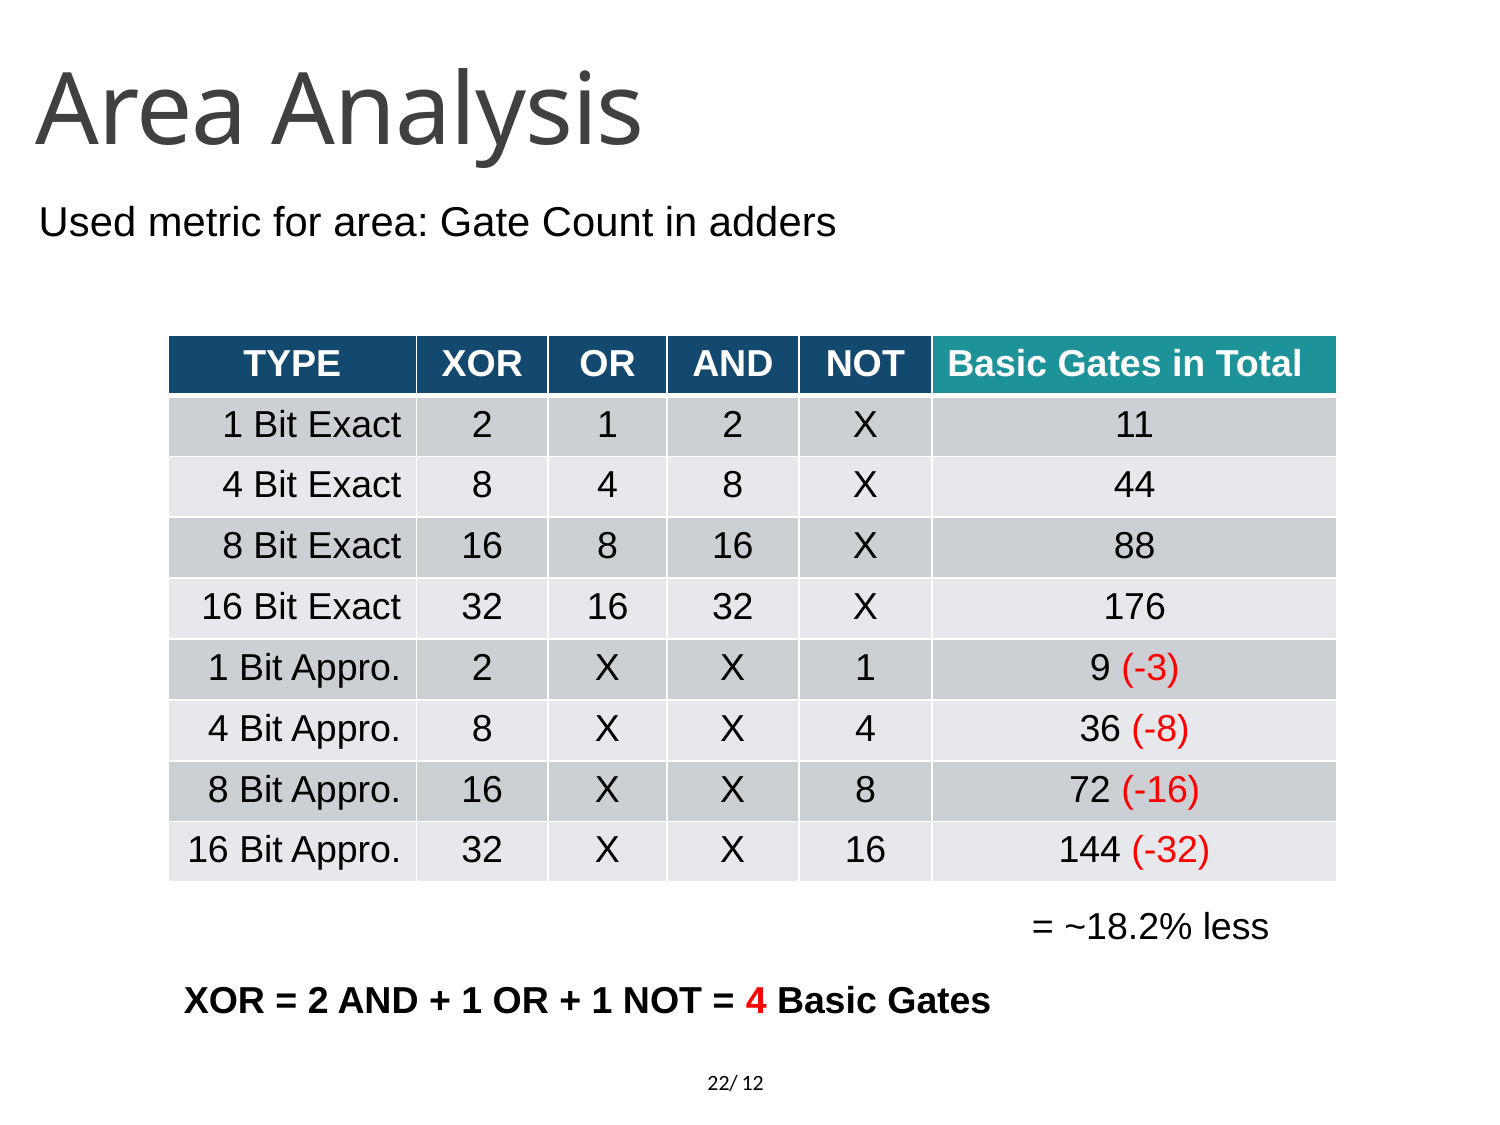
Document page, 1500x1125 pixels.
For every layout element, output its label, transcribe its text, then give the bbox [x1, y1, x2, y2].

table_cell 16 [549, 579, 666, 638]
table_cell X [800, 457, 931, 516]
text_box Area Analysis [20, 16, 1471, 173]
table_header AND [668, 336, 798, 393]
table_cell 1 Bit Appro. [169, 640, 416, 699]
table_header OR [549, 336, 666, 393]
table_cell 1 [800, 640, 931, 699]
table_cell 8 [549, 518, 666, 577]
table_cell 16 Bit Appro. [169, 822, 416, 881]
table_cell 11 [933, 398, 1336, 456]
text_box Used metric for area: Gate Count in adders [20, 187, 1471, 1030]
table_cell 16 [800, 822, 931, 881]
table_header NOT [800, 336, 931, 393]
table_cell X [549, 762, 666, 821]
table_cell 2 [668, 398, 798, 456]
table_cell 2 [417, 640, 547, 699]
table_cell X [549, 701, 666, 760]
table_cell 1 [549, 398, 666, 456]
table_cell X [668, 640, 798, 699]
table_cell X [549, 640, 666, 699]
table_cell X [549, 822, 666, 881]
table_cell X [800, 398, 931, 456]
table_cell 8 [417, 457, 547, 516]
table_cell 32 [417, 822, 547, 881]
table_cell 176 [933, 579, 1336, 638]
table_cell 88 [933, 518, 1336, 577]
table_cell 8 Bit Appro. [169, 762, 416, 821]
table_cell 16 [417, 518, 547, 577]
table_cell 16 [668, 518, 798, 577]
table_cell 4 Bit Exact [169, 457, 416, 516]
table_cell 144 (-32) [933, 822, 1336, 881]
table_cell 72 (-16) [933, 762, 1336, 821]
table_cell 16 [417, 762, 547, 821]
table_cell 8 [417, 701, 547, 760]
table_cell 8 [668, 457, 798, 516]
table_cell X [800, 518, 931, 577]
table_cell 9 (-3) [933, 640, 1336, 699]
table_cell 32 [417, 579, 547, 638]
table_cell 16 Bit Exact [169, 579, 416, 638]
text_box XOR = 2 AND + 1 OR + 1 NOT = 4 Basic Gates [169, 968, 1018, 1029]
table_cell 8 [800, 762, 931, 821]
table_cell 32 [668, 579, 798, 638]
text_box = ~18.2% less [1017, 895, 1306, 955]
table_cell 4 Bit Appro. [169, 701, 416, 760]
table_cell 2 [417, 398, 547, 456]
table_header XOR [417, 336, 547, 393]
table_header Basic Gates in Total [933, 336, 1336, 393]
table_header TYPE [169, 336, 416, 393]
table_cell 4 [549, 457, 666, 516]
text_box 22/ [657, 1051, 753, 1112]
table_cell 1 Bit Exact [169, 398, 416, 456]
table_cell 44 [933, 457, 1336, 516]
table_cell X [668, 701, 798, 760]
table_cell X [800, 579, 931, 638]
table_cell 36 (-8) [933, 701, 1336, 760]
table_cell 4 [800, 701, 931, 760]
table_cell X [668, 822, 798, 881]
table_cell 8 Bit Exact [169, 518, 416, 577]
table_cell X [668, 762, 798, 821]
